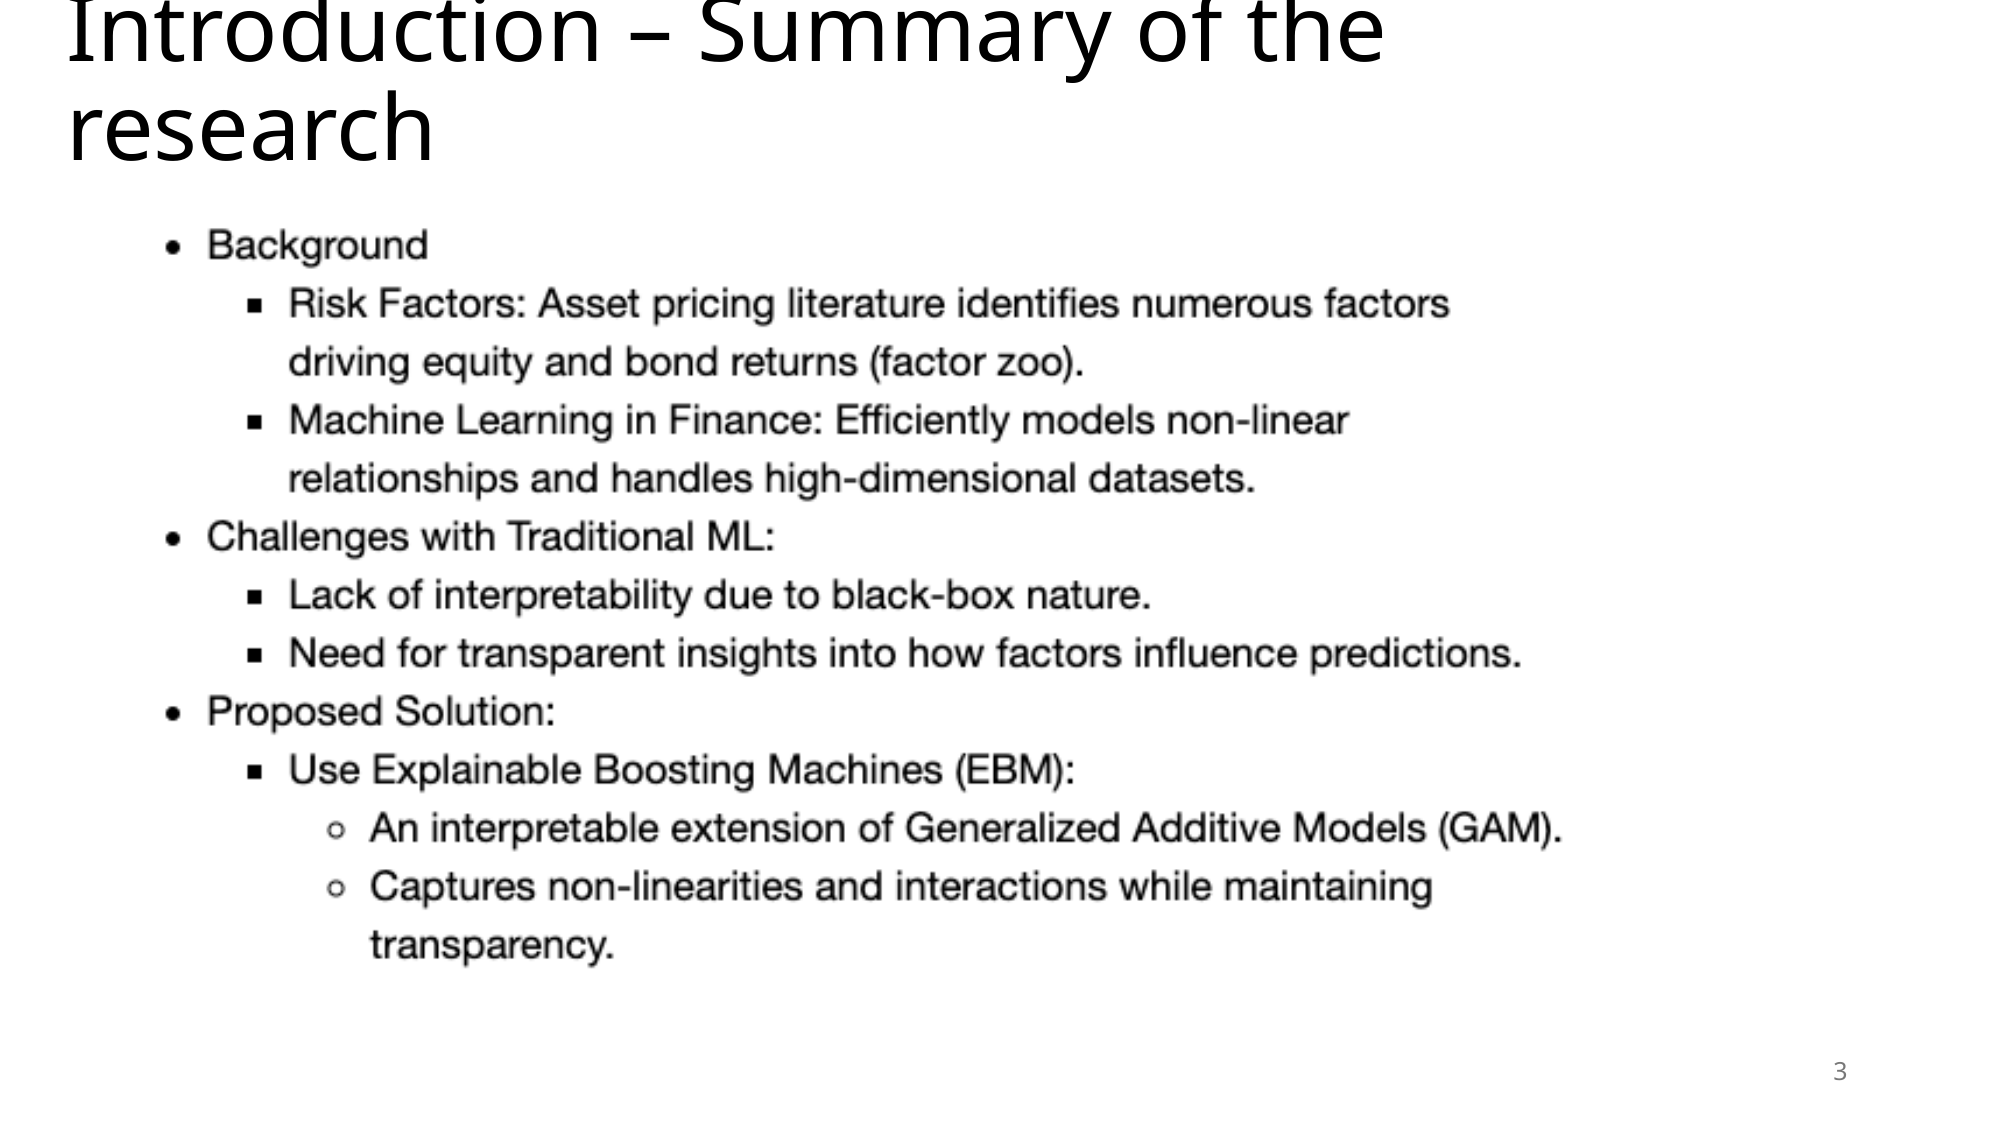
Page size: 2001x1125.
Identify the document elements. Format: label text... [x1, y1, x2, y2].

title Introduction – Summary of the research [51, 0, 1777, 163]
picture [92, 191, 1615, 1044]
slide_number 3 [1412, 1042, 1863, 1103]
